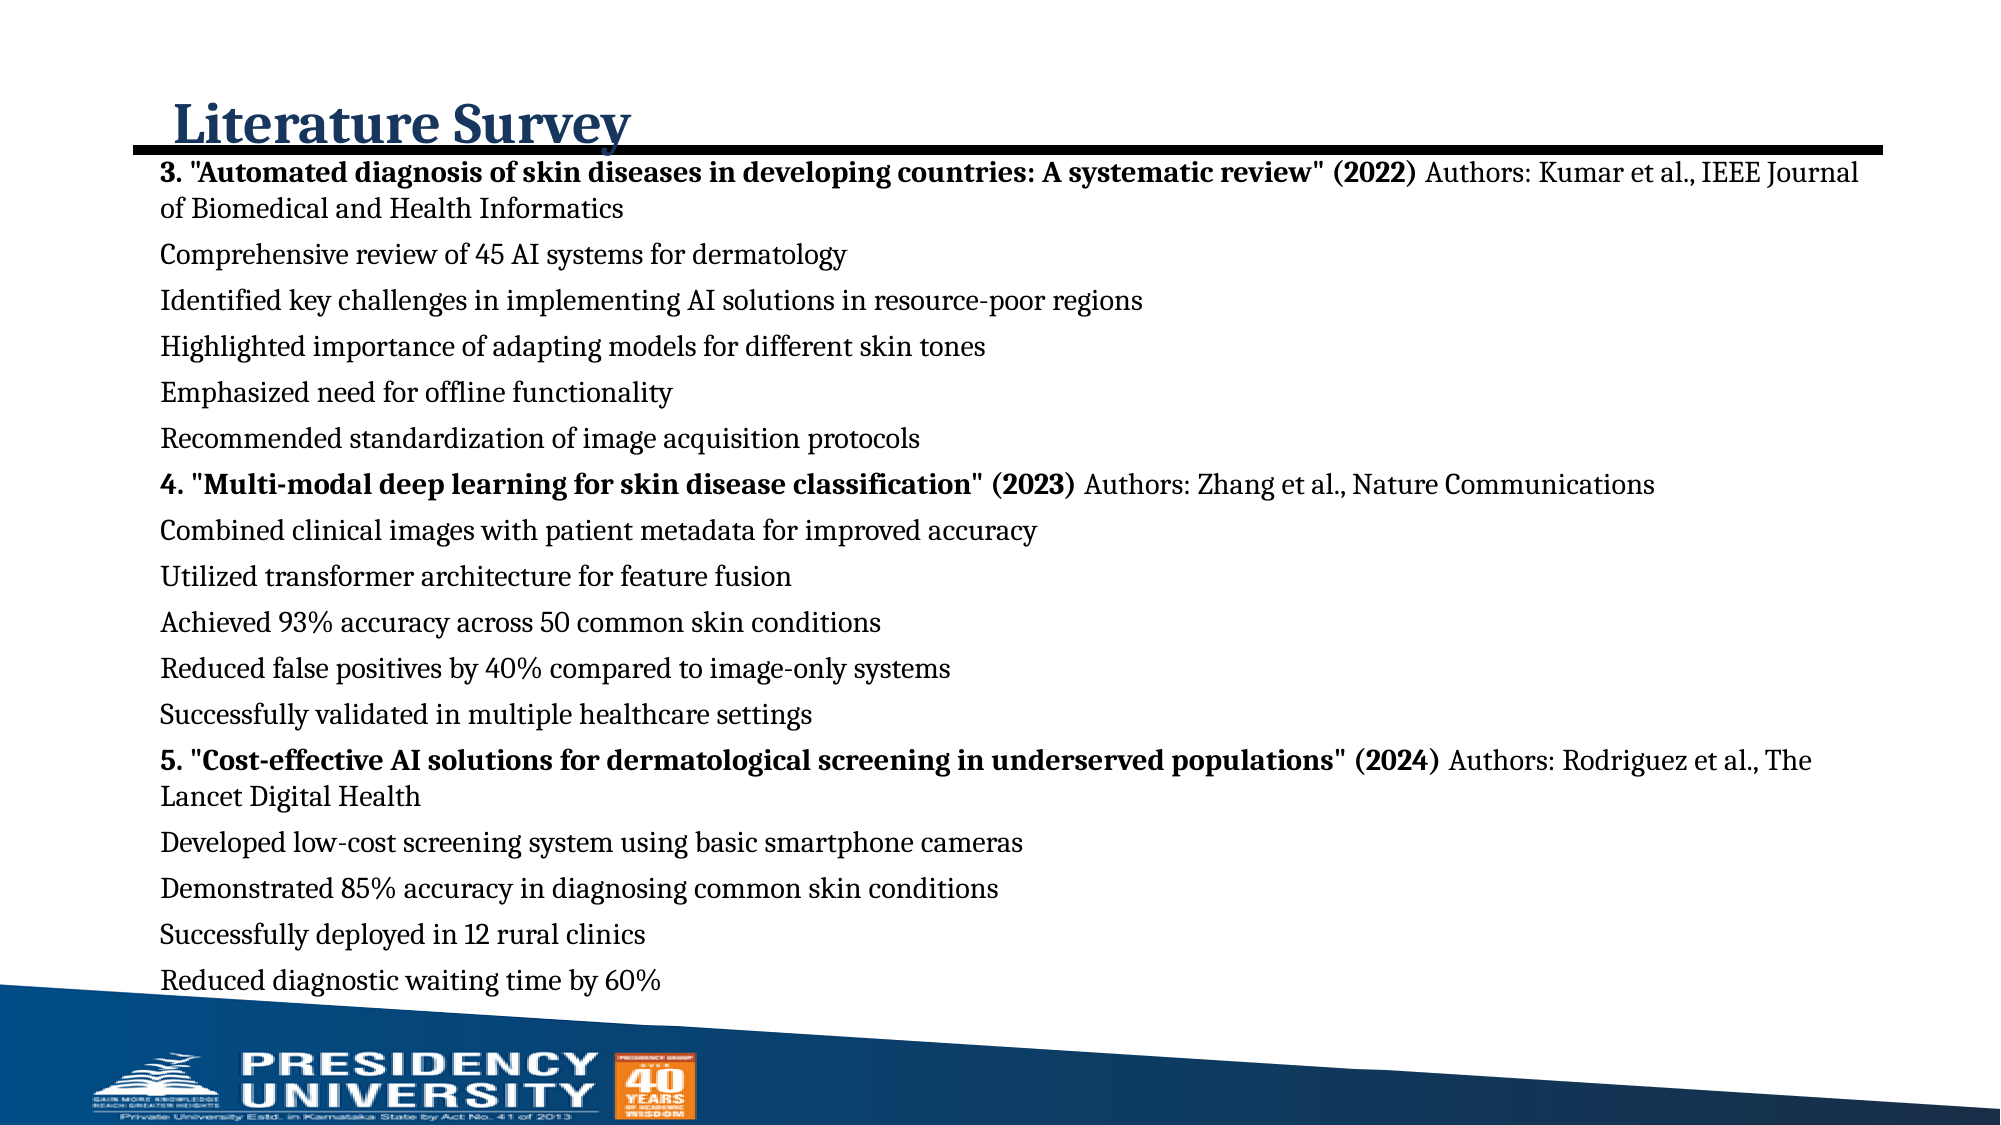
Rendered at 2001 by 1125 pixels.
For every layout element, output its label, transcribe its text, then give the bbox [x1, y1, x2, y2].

picture [0, 982, 2000, 1125]
list 3. "Automated diagnosis of skin diseases in developing countries: A systematic review" (2022) Authors: Kumar et al., IEEE Journal of Biomedical and Health Informatics Comprehensive review of 45 AI systems for dermatology Identified key challenges in implementing AI solutions in resource-poor regions Highlighted importance of adapting models for different skin tones Emphasized need for offline functionality Recommended standardization of image acquisition protocols 4. "Multi-modal deep learning for skin disease classification" (2023) Authors: Zhang et al., Nature Communications Combined clinical images with patient metadata for improved accuracy Utilized transformer architecture for feature fusion Achieved 93% accuracy across 50 common skin conditions Reduced false positives by 40% compared to image-only systems Successfully validated in multiple healthcare settings 5. "Cost-effective AI solutions for dermatological screening in underserved populations" (2024) Authors: Rodriguez et al., The Lancet Digital Health Developed low-cost screening system using basic smartphone cameras Demonstrated 85% accuracy in diagnosing common skin conditions Successfully deployed in 12 rural clinics Reduced diagnostic waiting time by 60% [133, 144, 1884, 1010]
title Literature Survey [133, 45, 1884, 125]
